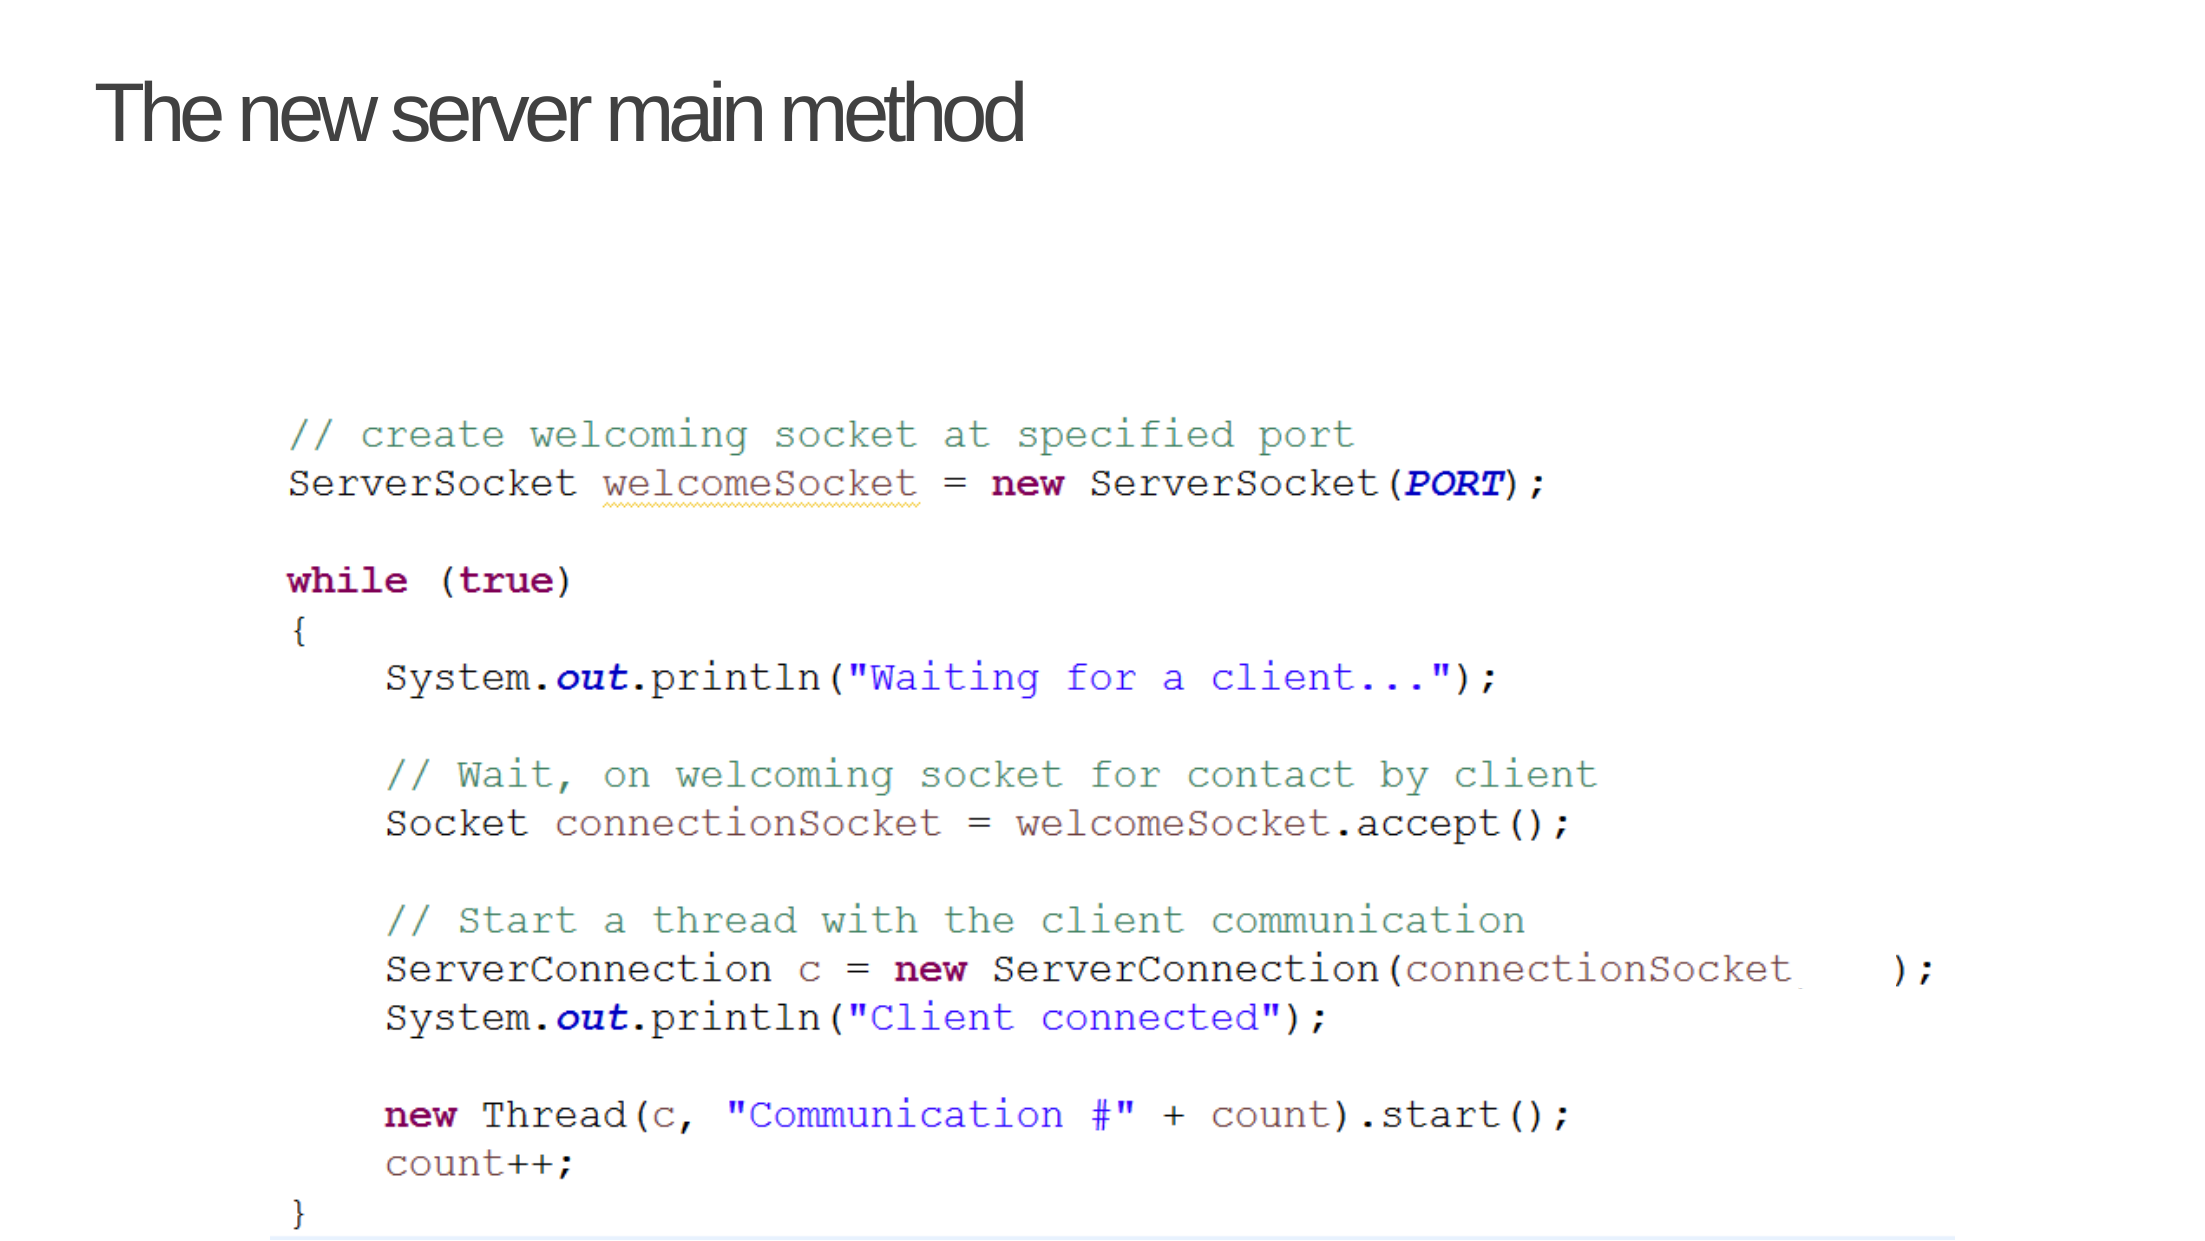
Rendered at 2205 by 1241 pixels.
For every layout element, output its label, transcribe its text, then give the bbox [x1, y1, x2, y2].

title The new server main method [94, 64, 2205, 219]
picture [270, 395, 1955, 1241]
